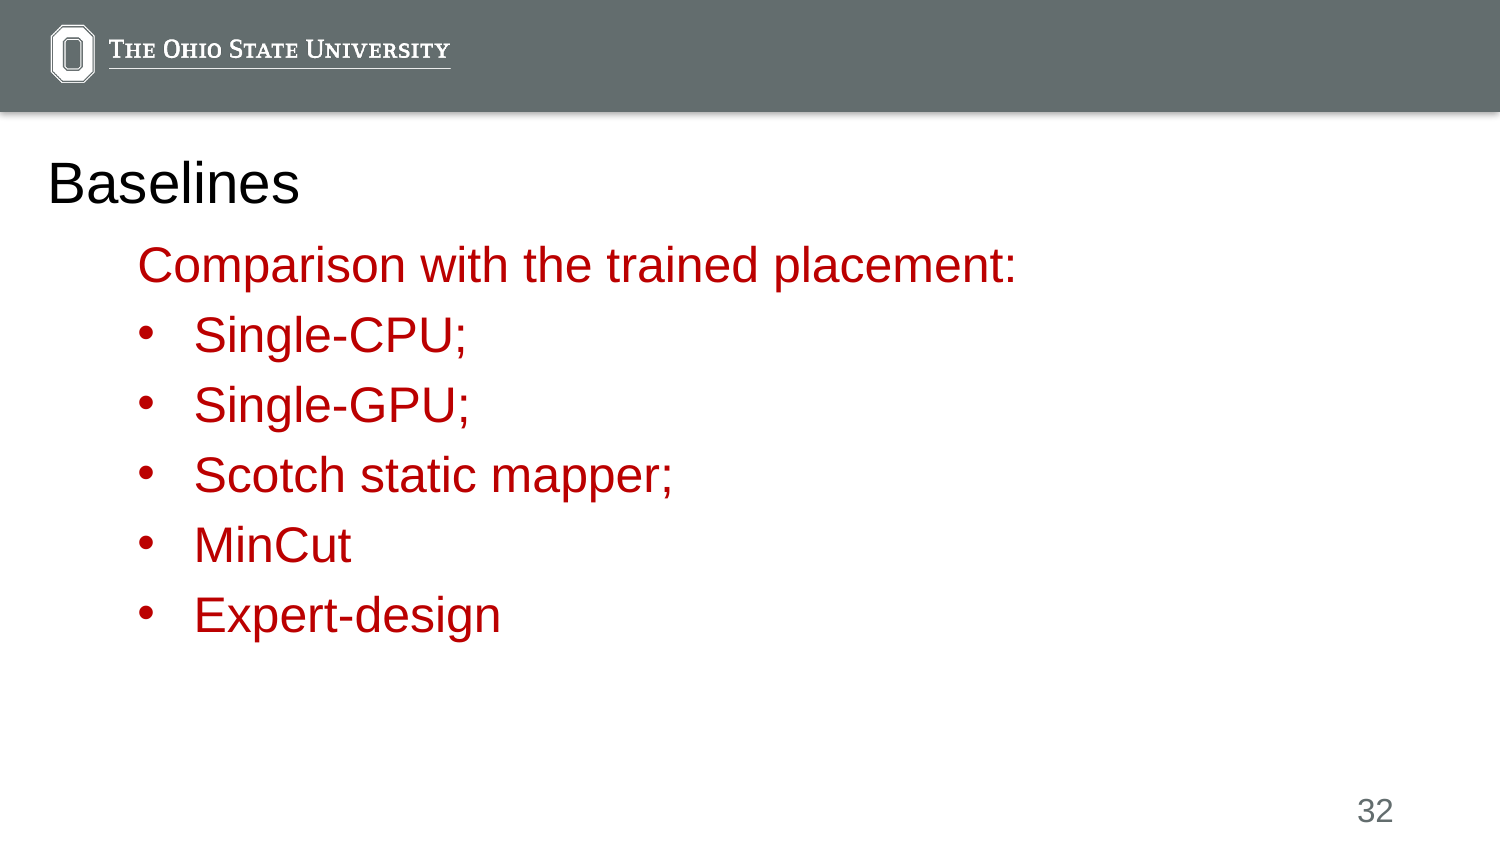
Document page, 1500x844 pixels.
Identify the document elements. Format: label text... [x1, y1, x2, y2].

picture [50, 24, 451, 83]
title Baselines [32, 137, 1483, 226]
list Comparison with the trained placement: Single-CPU; Single-GPU; Scotch static mapper; MinCut Expert-design [122, 225, 1473, 782]
